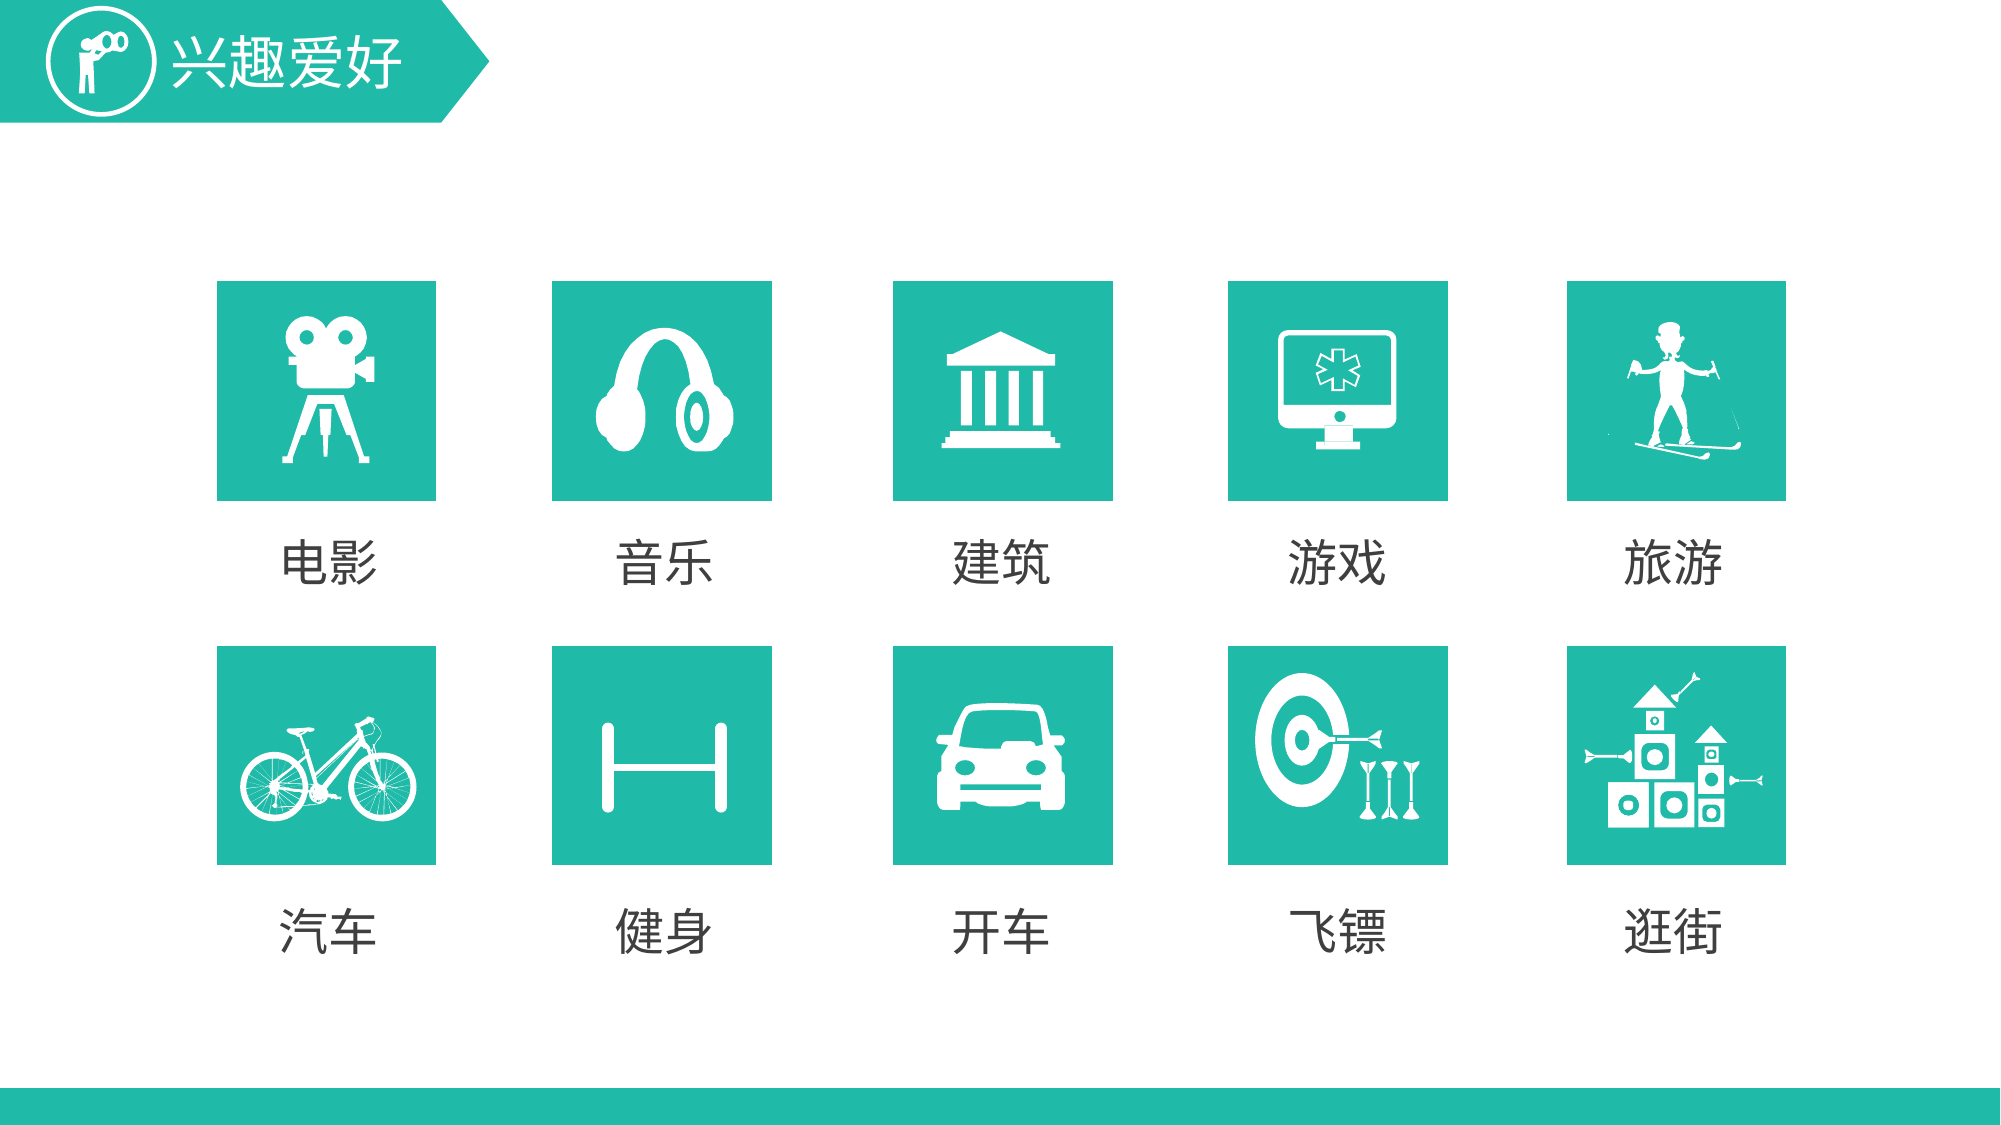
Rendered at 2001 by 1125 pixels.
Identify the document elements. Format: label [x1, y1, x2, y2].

text_box [1204, 646, 1471, 976]
text_box [531, 646, 798, 976]
text_box [195, 646, 462, 976]
text_box [195, 282, 462, 600]
text_box [1540, 646, 1807, 976]
text_box [1204, 282, 1471, 600]
text_box [531, 282, 798, 600]
text_box [1540, 282, 1807, 600]
text_box [868, 282, 1134, 600]
text_box [868, 646, 1134, 976]
